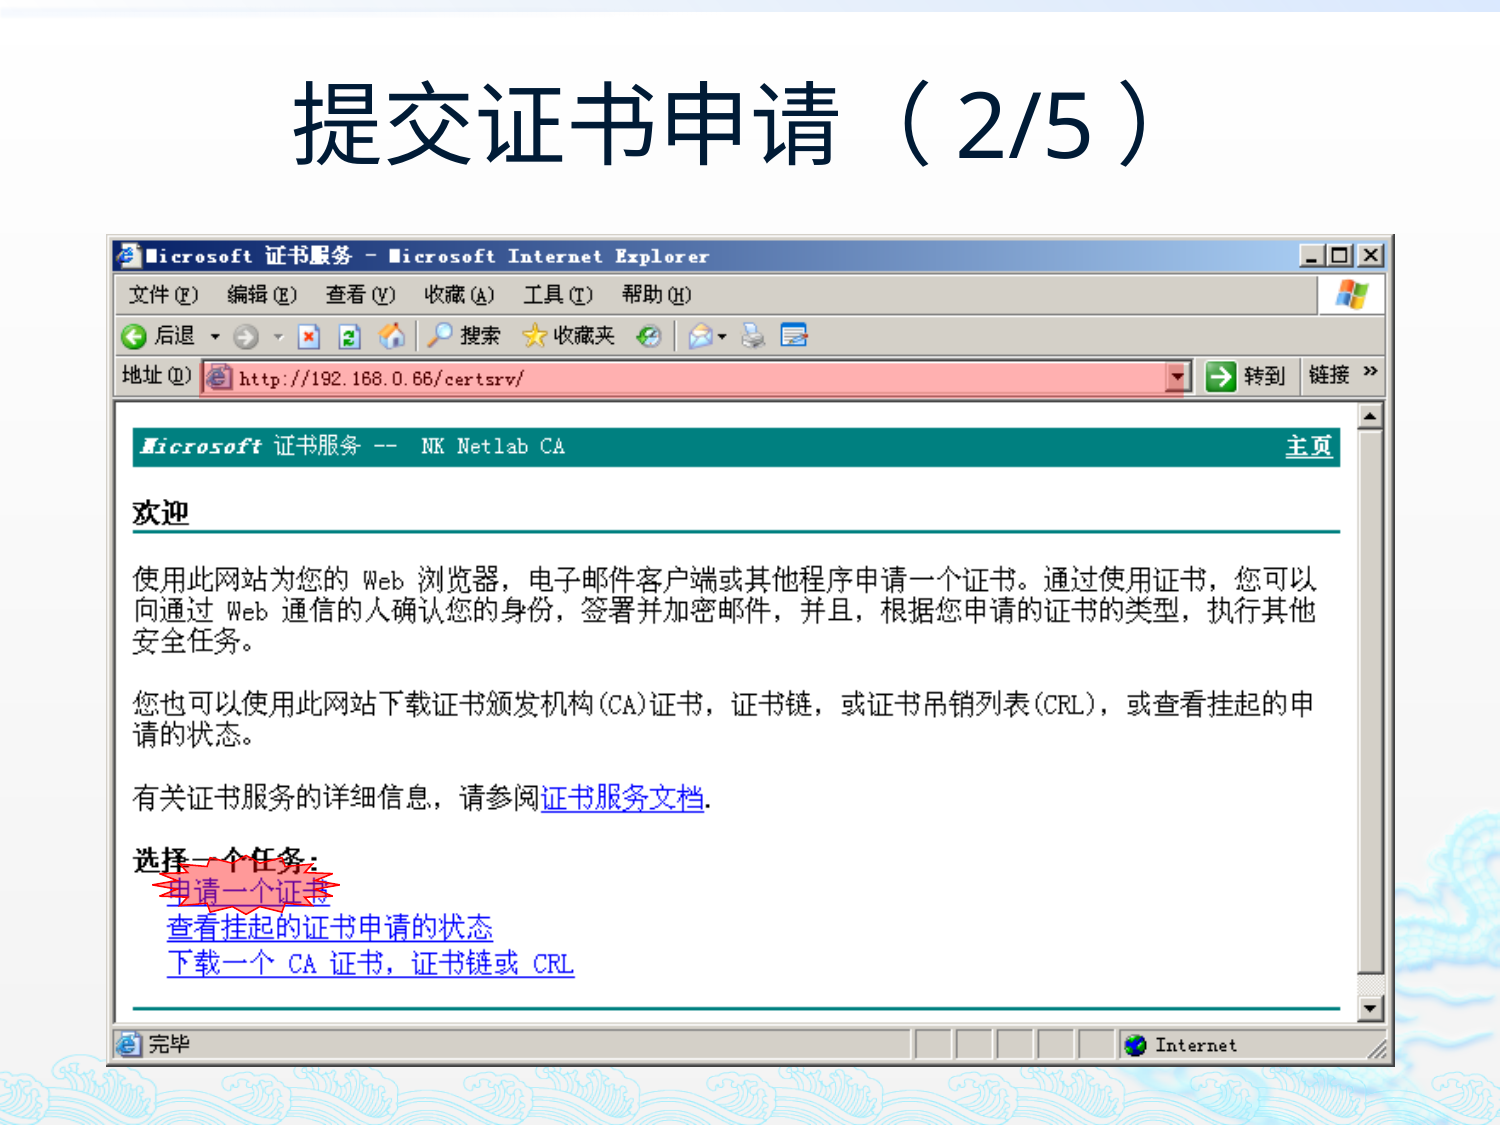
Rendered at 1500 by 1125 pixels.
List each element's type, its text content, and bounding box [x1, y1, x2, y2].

title 提交证书申请（2/5） [75, 45, 1425, 200]
picture [105, 233, 1395, 1067]
